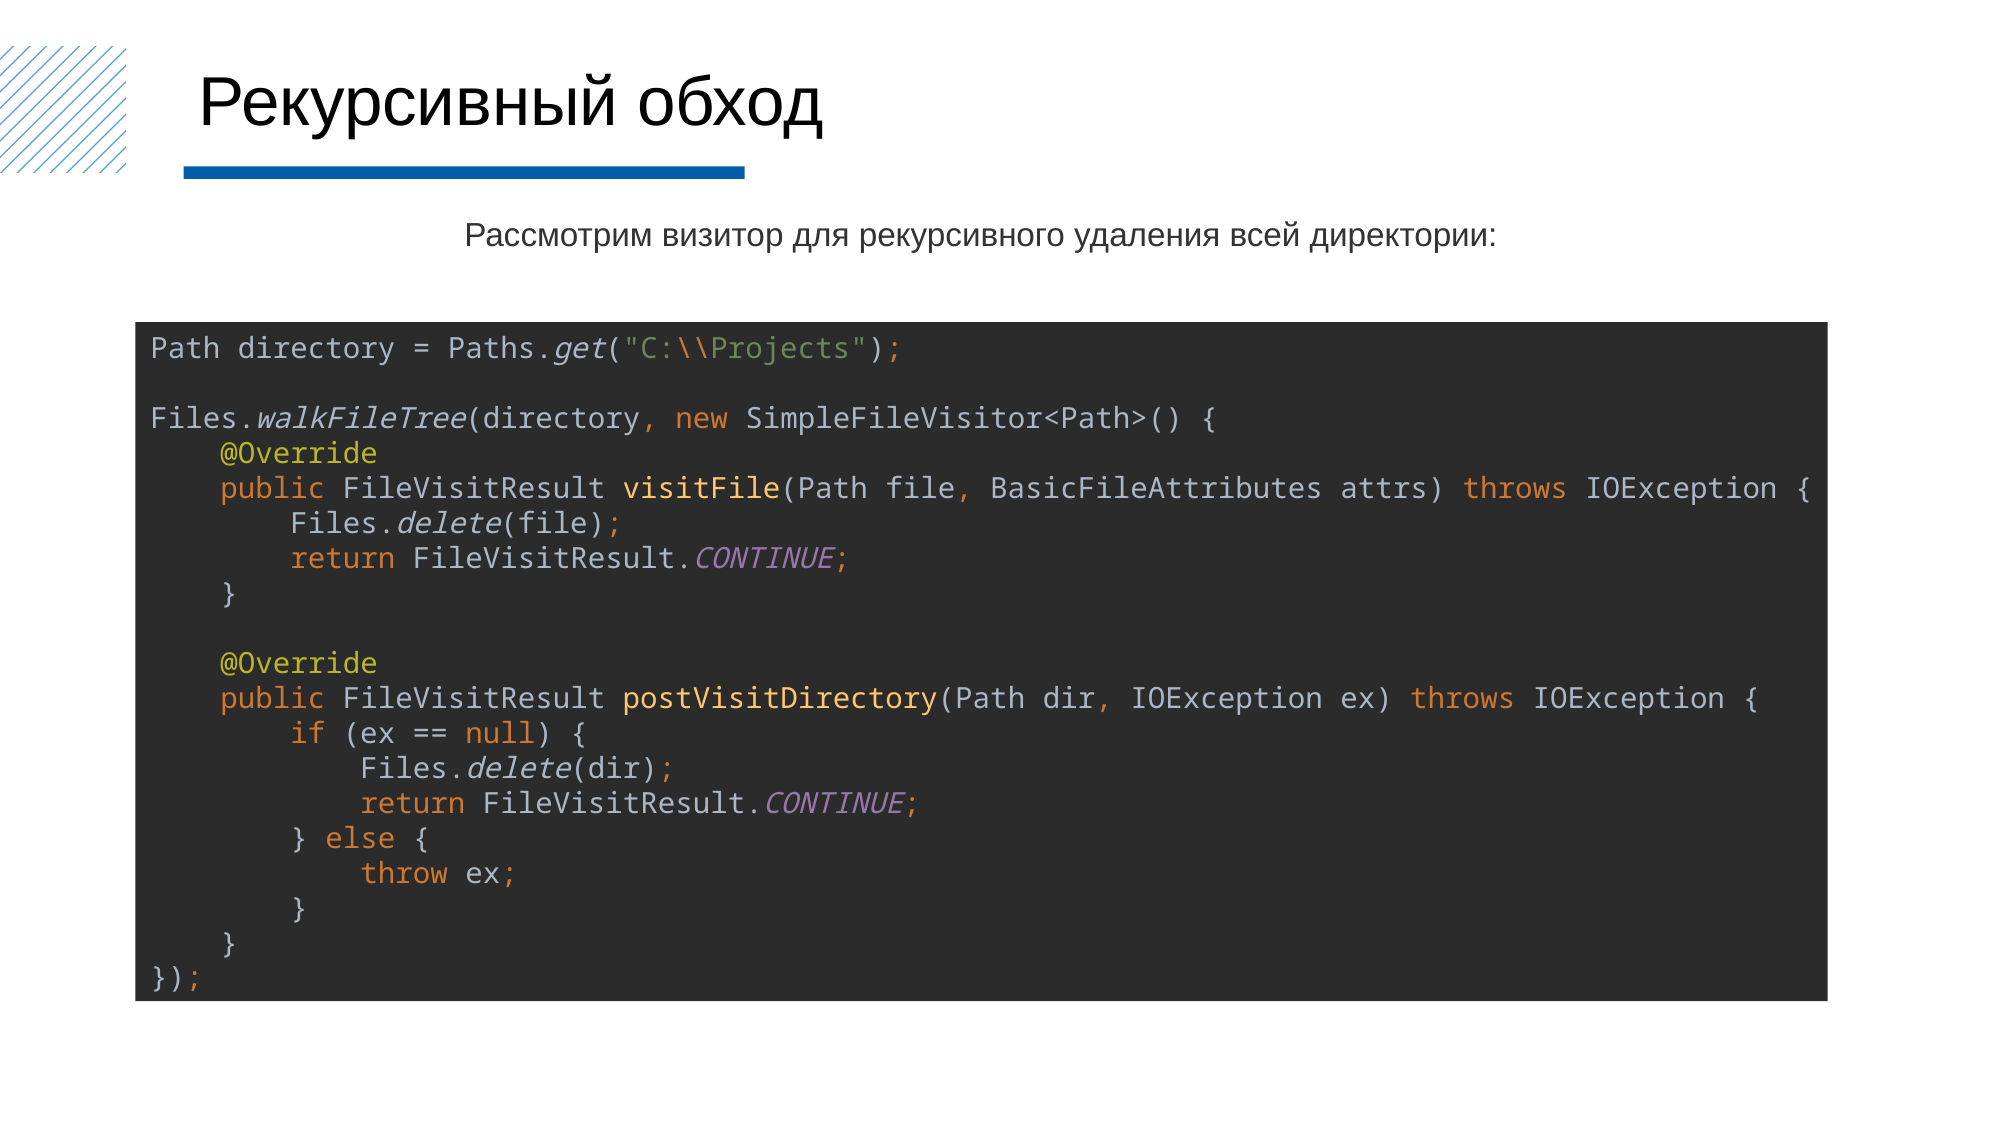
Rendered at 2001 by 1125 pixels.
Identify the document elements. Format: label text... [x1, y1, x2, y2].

text_box Рассмотрим визитор для рекурсивного удаления всей директории: [98, 205, 1865, 261]
picture [0, 46, 126, 173]
text_box Path directory = Paths.get("C:\\Projects"); Files.walkFileTree(directory, new SimpleFileVisitor<Path>() { @Override public FileVisitResult visitFile(Path file, BasicFileAttributes attrs) throws IOException { Files.delete(file); return FileVisitResult.CONTINUE; } @Override public FileVisitResult postVisitDirectory(Path dir, IOException ex) throws IOException { if (ex == null) { Files.delete(dir); return FileVisitResult.CONTINUE; } else { throw ex; } } }); [135, 322, 1828, 1002]
list Рекурсивный обход [183, 58, 1780, 149]
